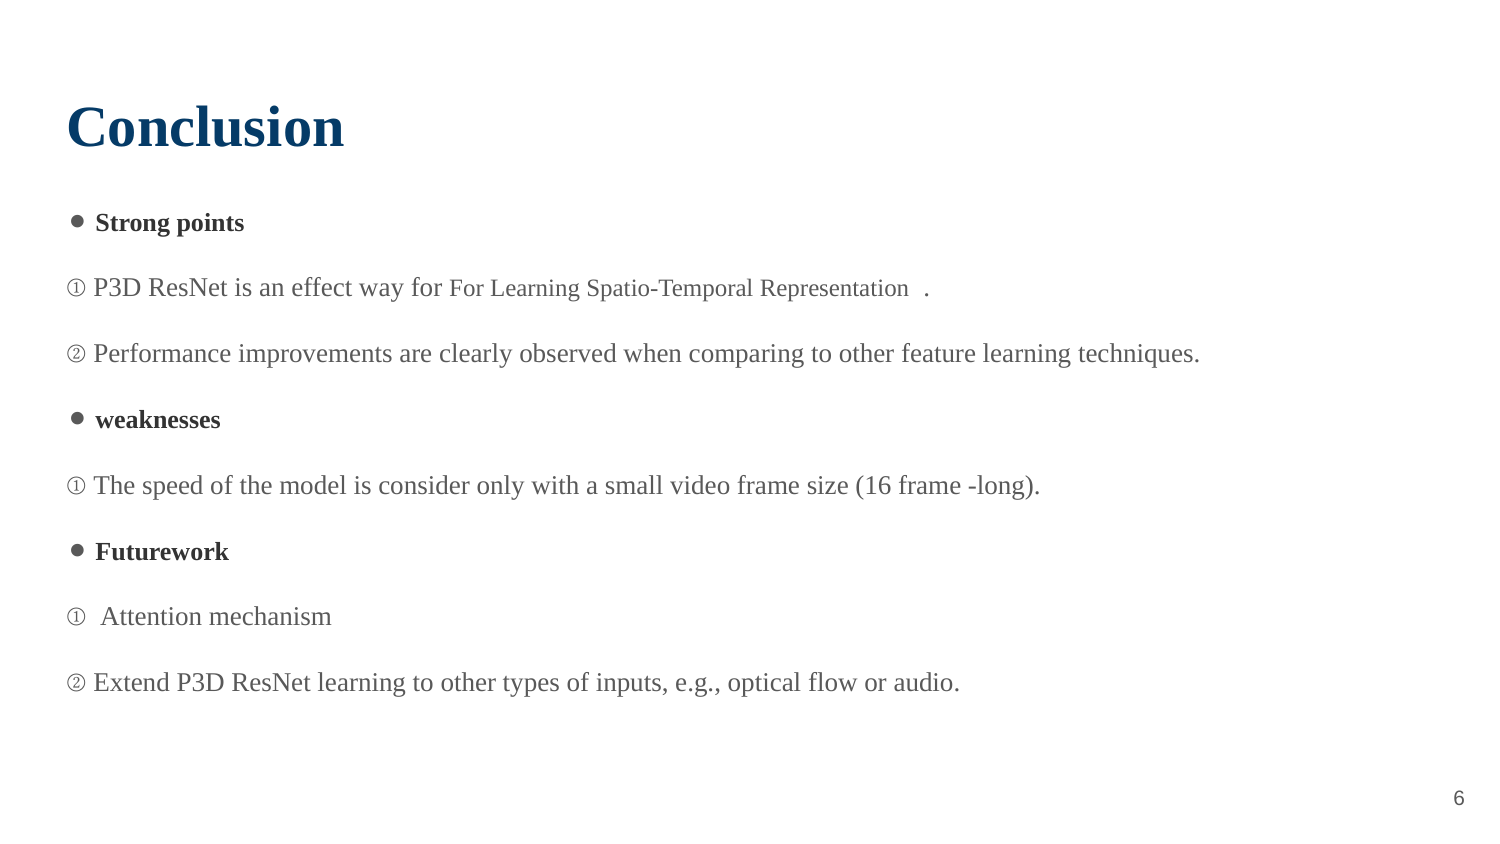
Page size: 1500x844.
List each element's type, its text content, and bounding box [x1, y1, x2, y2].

slide_number ‹#› [1389, 764, 1480, 830]
title Conclusion [51, 72, 1449, 167]
list ⚫ Strong points ① P3D ResNet is an effect way for For Learning Spatio-Temporal Representation . ② Performance improvements are clearly observed when comparing to other feature learning techniques. ⚫ weaknesses ① The speed of the model is consider only with a small video frame size (16 frame -long). ⚫ Futurework ① Attention mechanism ② Extend P3D ResNet learning to other types of inputs, e.g., optical flow or audio. [51, 189, 1449, 750]
